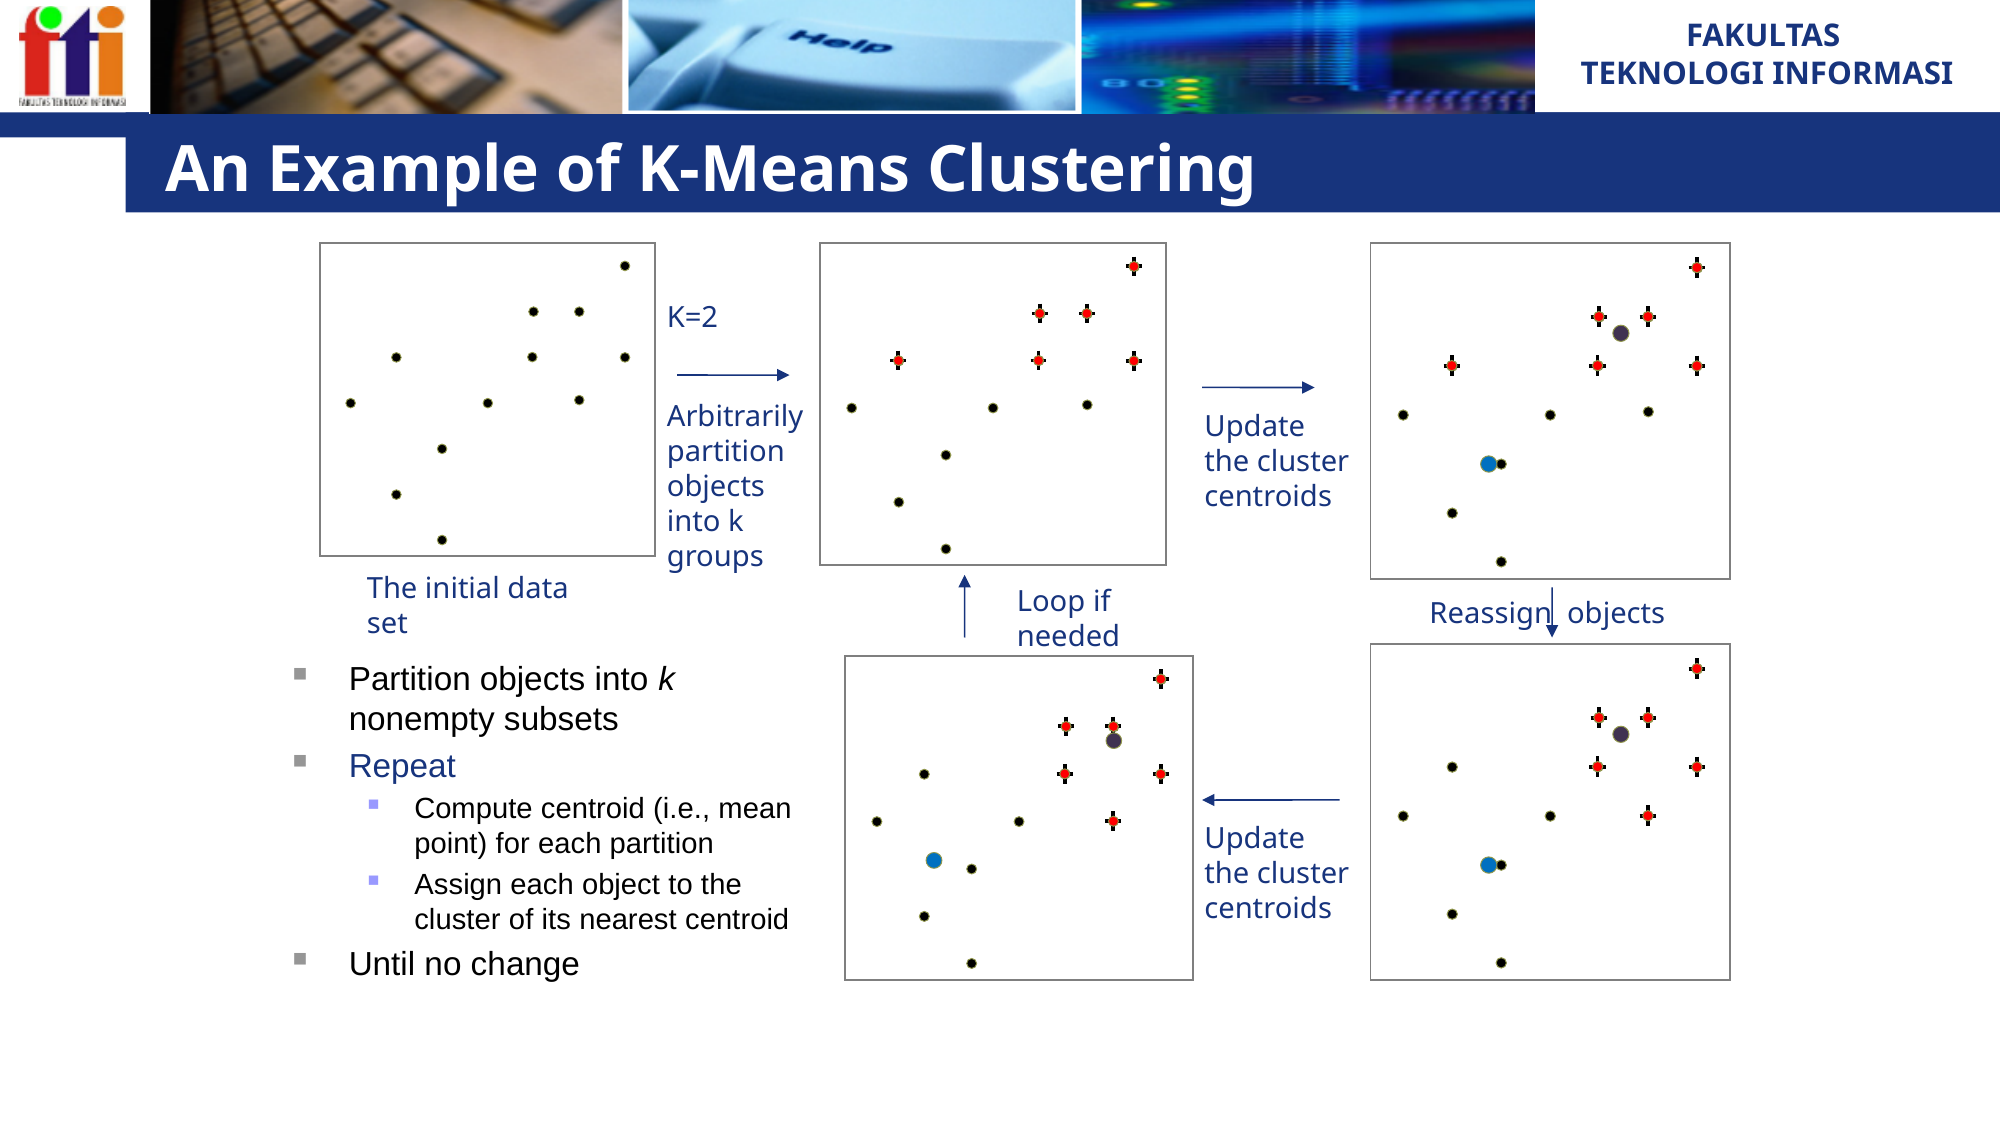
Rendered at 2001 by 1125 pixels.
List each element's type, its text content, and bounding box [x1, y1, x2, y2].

text_box The initial data set [352, 573, 628, 648]
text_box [1364, 237, 1738, 587]
text_box Update the cluster centroids [1205, 812, 1359, 982]
text_box [1202, 381, 1315, 394]
text_box Reassign objects [1414, 596, 1551, 636]
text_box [314, 237, 663, 564]
text_box [1545, 596, 1559, 636]
text_box [1205, 793, 1340, 807]
picture [149, 0, 1535, 114]
text_box [677, 368, 790, 382]
text_box Partition objects into k nonempty subsets Repeat Compute centroid (i.e., mean point) for each partition Assign each object to the cluster of its nearest centroid Until no change [277, 649, 832, 1088]
picture [19, 6, 126, 106]
text_box Update the cluster centroids [1189, 399, 1359, 520]
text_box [1364, 638, 1738, 988]
text_box [958, 581, 971, 638]
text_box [839, 649, 1201, 988]
text_box Loop if needed [1002, 581, 1165, 648]
text_box K=2 Arbitrarily partition objects into k groups [652, 290, 814, 580]
title An Example of K-Means Clustering [149, 119, 1934, 213]
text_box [814, 237, 1174, 573]
text_box Reassign objects [1553, 596, 1728, 636]
